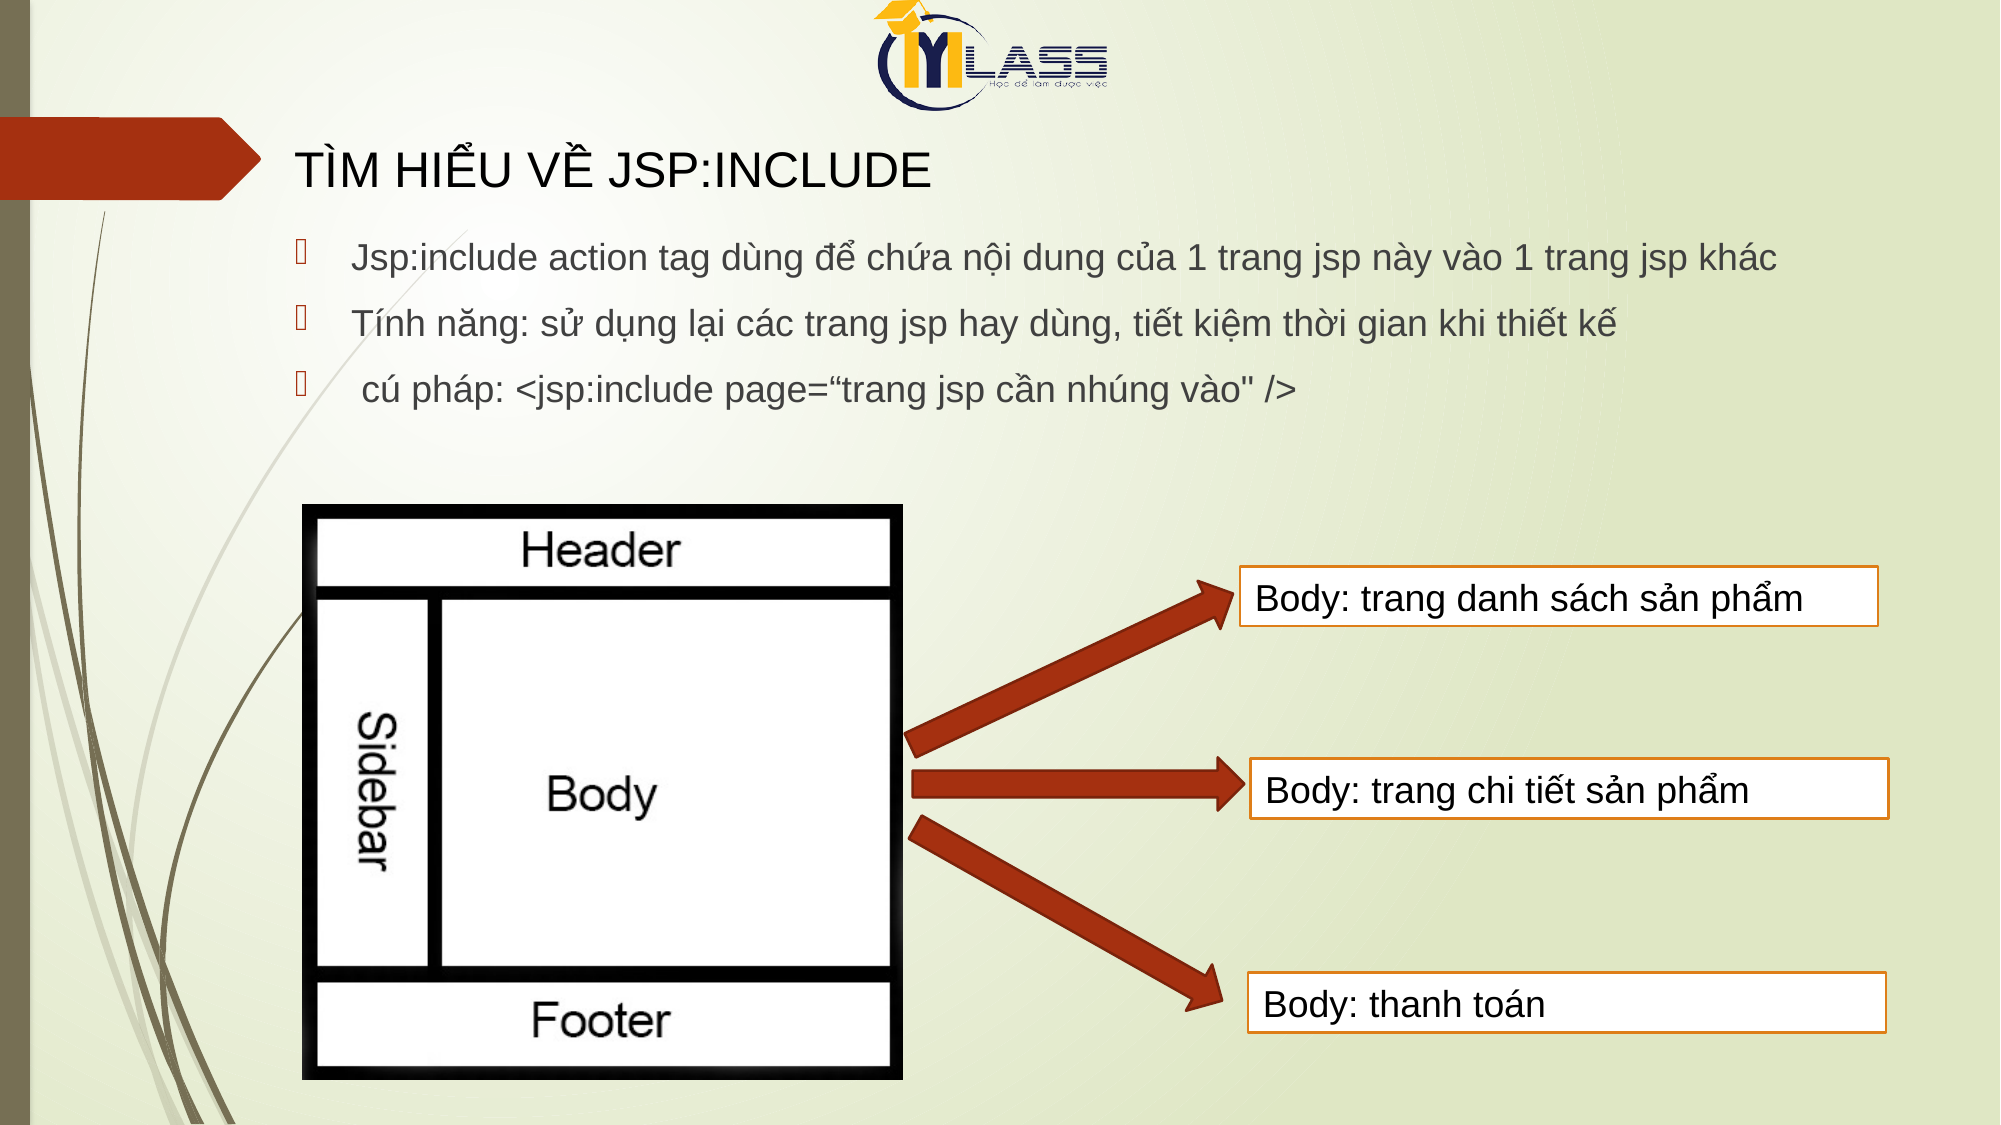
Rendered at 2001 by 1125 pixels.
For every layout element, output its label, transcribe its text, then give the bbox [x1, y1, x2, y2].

text_box [907, 579, 1235, 759]
text_box Body: trang danh sách sản phẩm [1239, 565, 1879, 627]
text_box Body: thanh toán [1247, 971, 1887, 1034]
text_box Body: trang chi tiết sản phẩm [1249, 757, 1890, 820]
text_box [907, 814, 1224, 1012]
picture [301, 504, 903, 1081]
picture [873, 0, 1107, 112]
text_box TÌM HIỂU VỀ JSP:INCLUDE [279, 130, 1977, 206]
text_box [911, 756, 1246, 812]
list Jsp:include action tag dùng để chứa nội dung của 1 trang jsp này vào 1 trang jsp khác Tính năng: sử dụng lại các trang jsp hay dùng, tiết kiệm thời gian khi thiết kế cú pháp: <jsp:include page=“trang jsp cần nhúng vào" /> [279, 225, 1929, 464]
